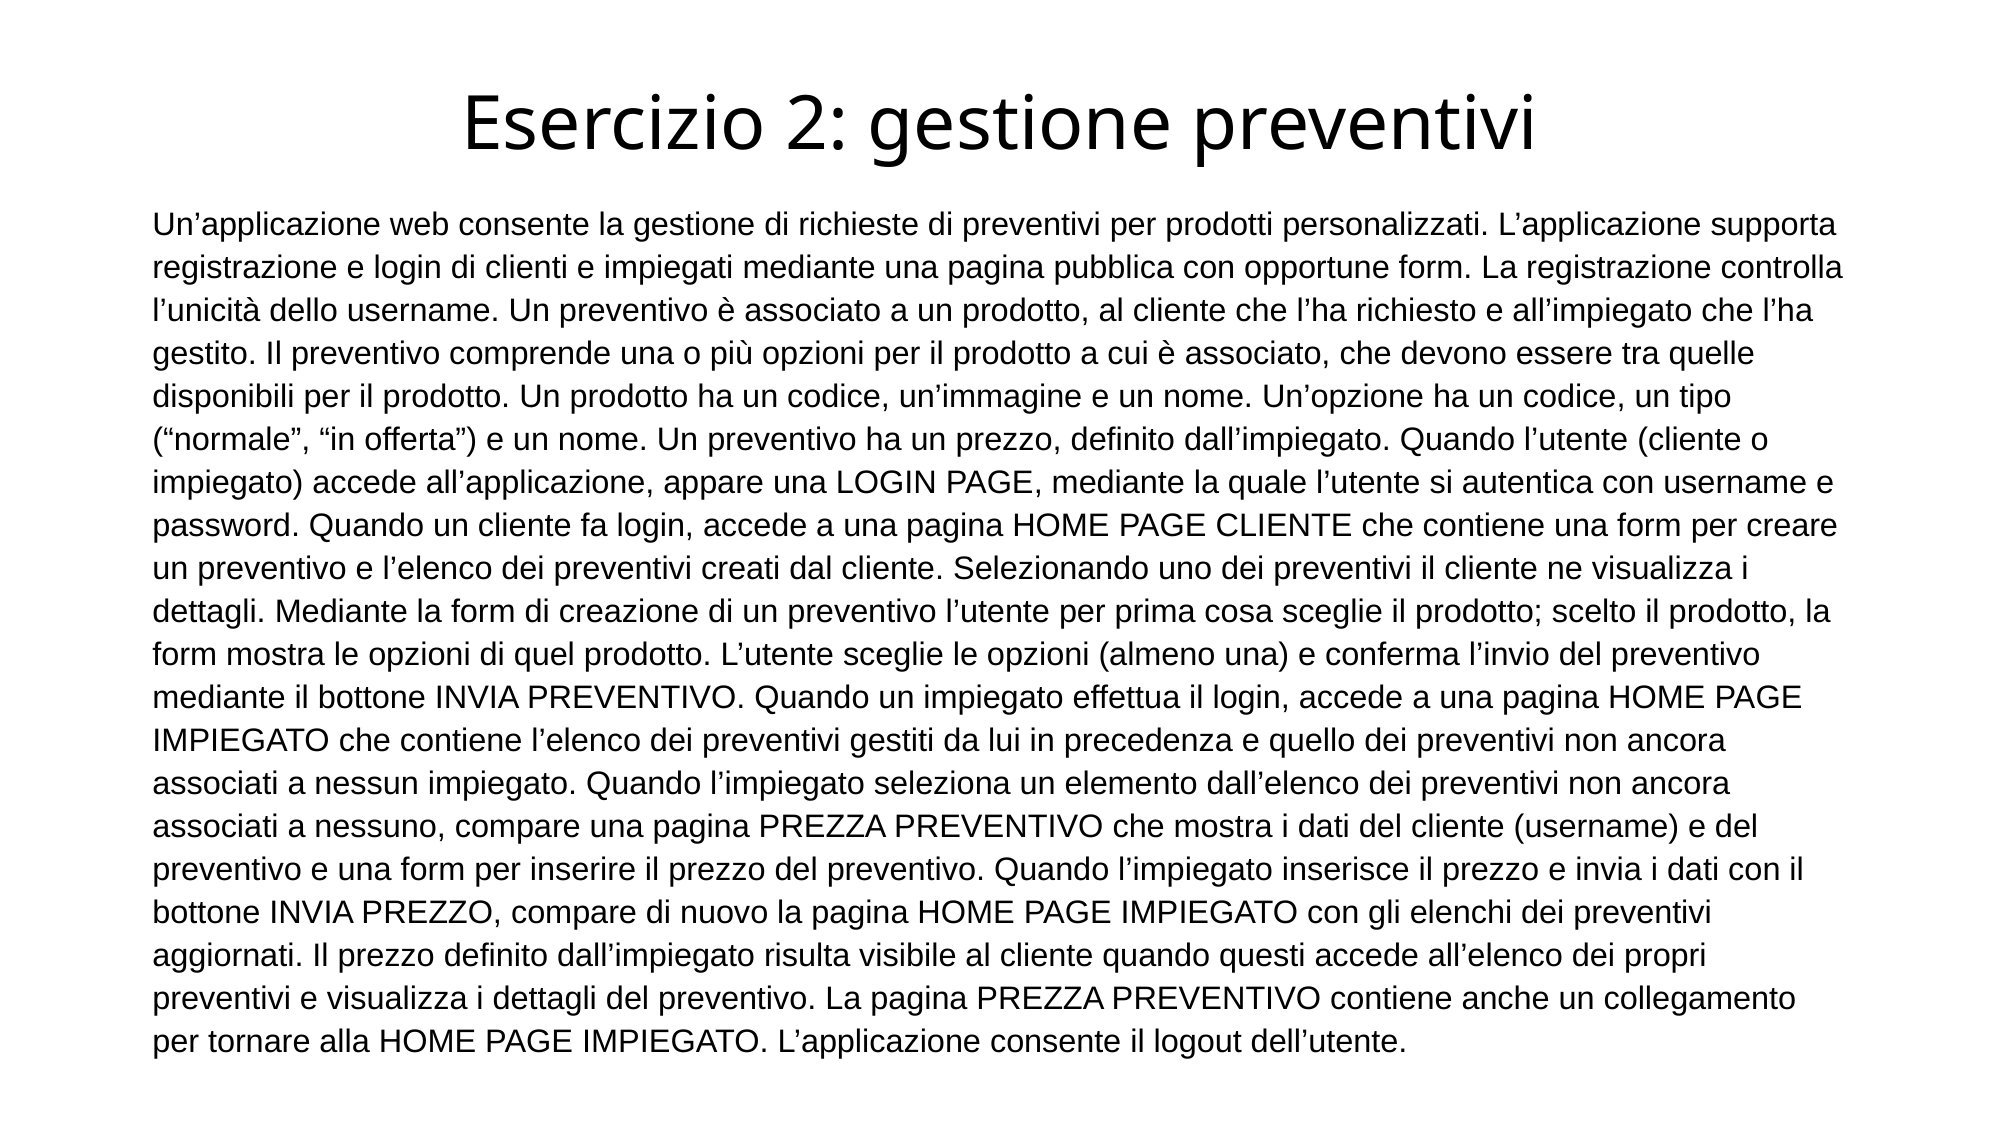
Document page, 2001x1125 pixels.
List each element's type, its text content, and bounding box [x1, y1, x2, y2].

title Esercizio 2: gestione preventivi [137, 59, 1863, 191]
list Un’applicazione web consente la gestione di richieste di preventivi per prodotti personalizzati. L’applicazione supporta registrazione e login di clienti e impiegati mediante una pagina pubblica con opportune form. La registrazione controlla l’unicità dello username. Un preventivo è associato a un prodotto, al cliente che l’ha richiesto e all’impiegato che l’ha gestito. Il preventivo comprende una o più opzioni per il prodotto a cui è associato, che devono essere tra quelle disponibili per il prodotto. Un prodotto ha un codice, un’immagine e un nome. Un’opzione ha un codice, un tipo (“normale”, “in offerta”) e un nome. Un preventivo ha un prezzo, definito dall’impiegato. Quando l’utente (cliente o impiegato) accede all’applicazione, appare una LOGIN PAGE, mediante la quale l’utente si autentica con username e password. Quando un cliente fa login, accede a una pagina HOME PAGE CLIENTE che contiene una form per creare un preventivo e l’elenco dei preventivi creati dal cliente. Selezionando uno dei preventivi il cliente ne visualizza i dettagli. Mediante la form di creazione di un preventivo l’utente per prima cosa sceglie il prodotto; scelto il prodotto, la form mostra le opzioni di quel prodotto. L’utente sceglie le opzioni (almeno una) e conferma l’invio del preventivo mediante il bottone INVIA PREVENTIVO. Quando un impiegato effettua il login, accede a una pagina HOME PAGE IMPIEGATO che contiene l’elenco dei preventivi gestiti da lui in precedenza e quello dei preventivi non ancora associati a nessun impiegato. Quando l’impiegato seleziona un elemento dall’elenco dei preventivi non ancora associati a nessuno, compare una pagina PREZZA PREVENTIVO che mostra i dati del cliente (username) e del preventivo e una form per inserire il prezzo del preventivo. Quando l’impiegato inserisce il prezzo e invia i dati con il bottone INVIA PREZZO, compare di nuovo la pagina HOME PAGE IMPIEGATO con gli elenchi dei preventivi aggiornati. Il prezzo definito dall’impiegato risulta visibile al cliente quando questi accede all’elenco dei propri preventivi e visualizza i dettagli del preventivo. La pagina PREZZA PREVENTIVO contiene anche un collegamento per tornare alla HOME PAGE IMPIEGATO. L’applicazione consente il logout dell’utente. [137, 191, 1863, 1094]
